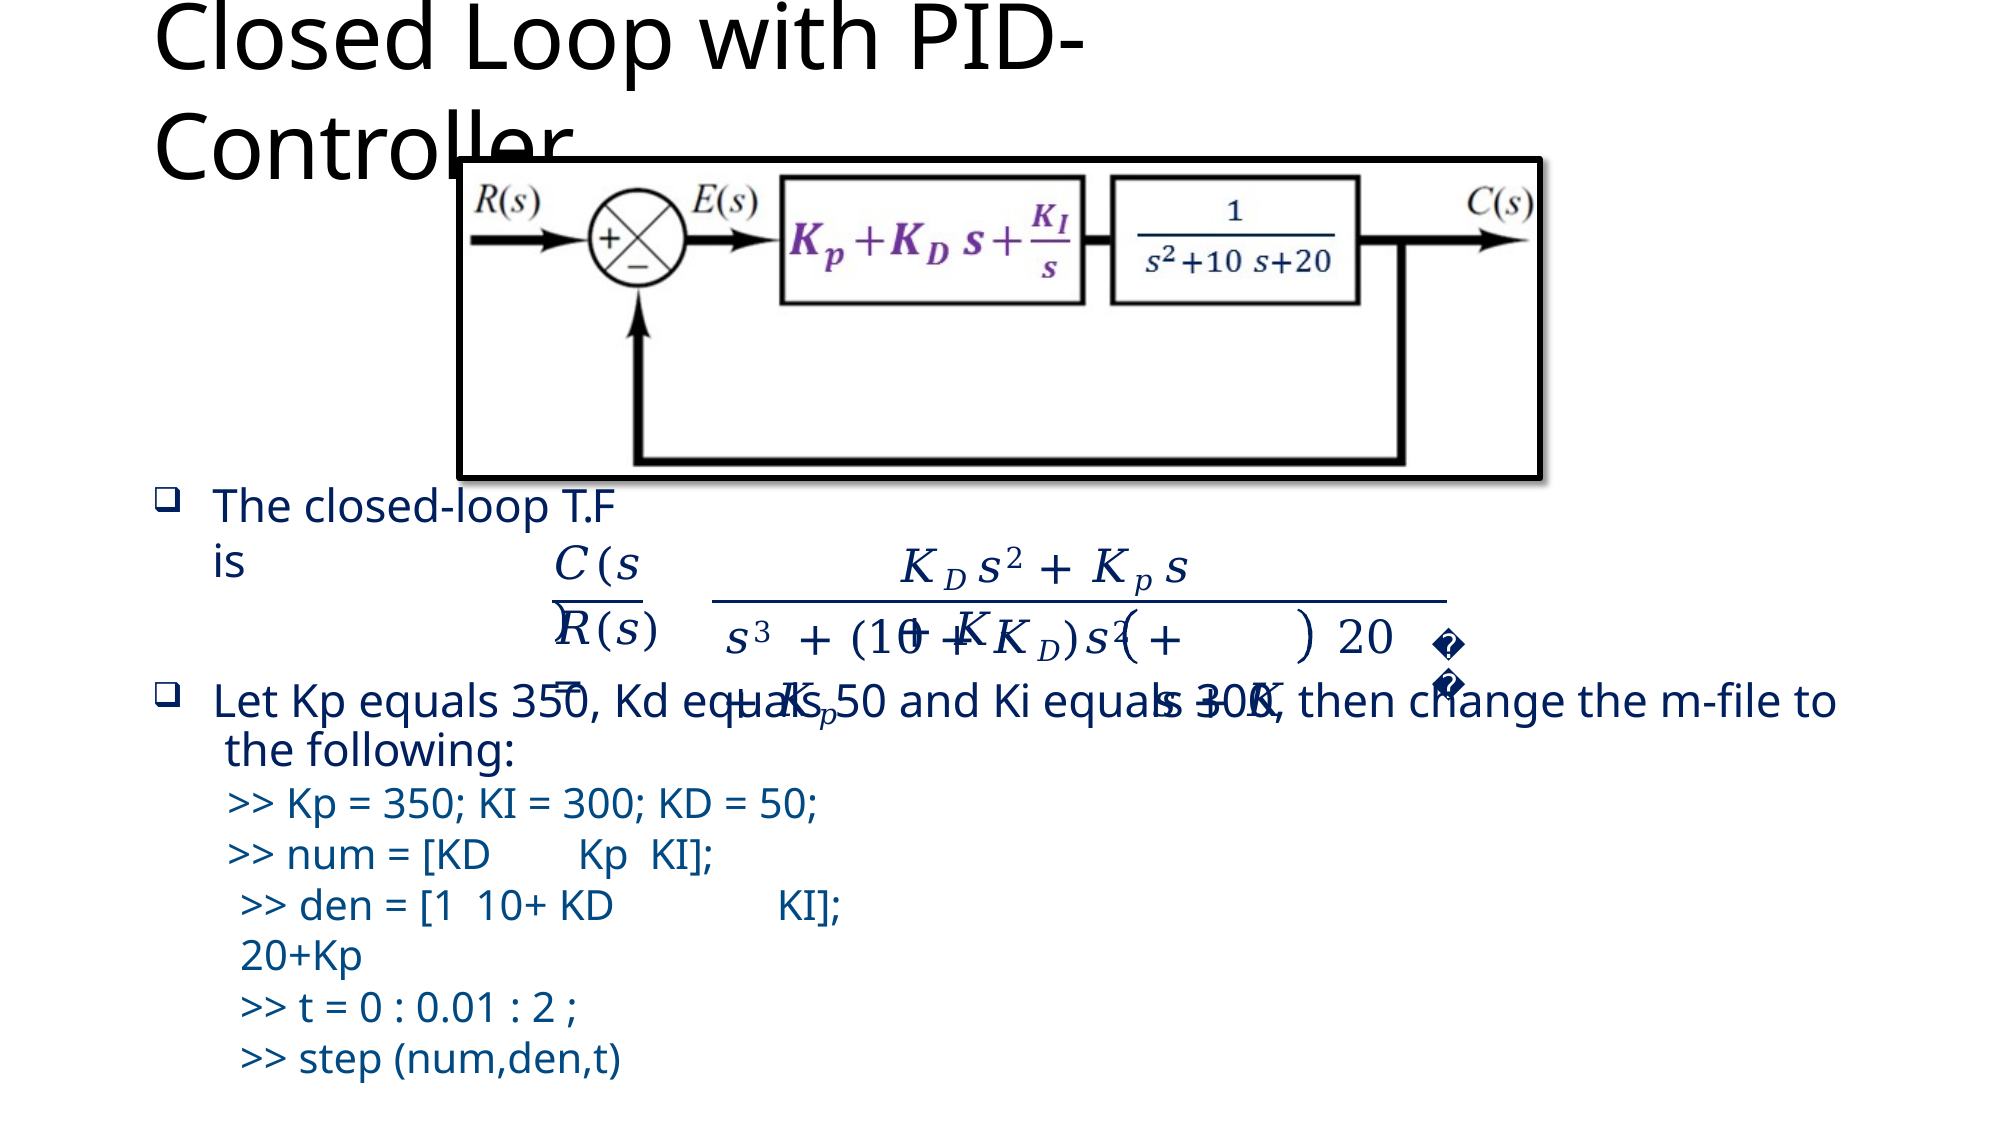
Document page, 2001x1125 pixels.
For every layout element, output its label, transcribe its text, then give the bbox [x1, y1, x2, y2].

text_box The closed-loop T.F is [150, 475, 658, 588]
title Closed Loop with PID-Controller [150, 0, 1307, 198]
text_box [452, 151, 1557, 495]
text_box Let Kp equals 350, Kd equals 50 and Ki equals 300, then change the m-file to the following: >> Kp = 350; KI = 300; KD = 50; >> num = [KD Kp KI]; [150, 668, 1850, 878]
text_box [459, 159, 1541, 479]
text_box 𝑠3 + (10 + 𝐾𝐷)𝑠2 + 20 + 𝐾𝑝 𝑠 + 𝐾 [712, 601, 1442, 668]
text_box >> den = [1 10+ KD 20+Kp >> t = 0 : 0.01 : 2 ; >> step (num,den,t) [237, 877, 742, 1082]
text_box KI]; [774, 877, 846, 930]
text_box 𝐶(𝑠) [550, 531, 645, 597]
text_box 𝐼 [1429, 623, 1447, 668]
text_box 𝐾𝐷 𝑠2 + 𝐾𝑝 𝑠 + 𝐾𝐼 [890, 530, 1257, 601]
text_box 𝑅(𝑠) = [545, 597, 696, 668]
